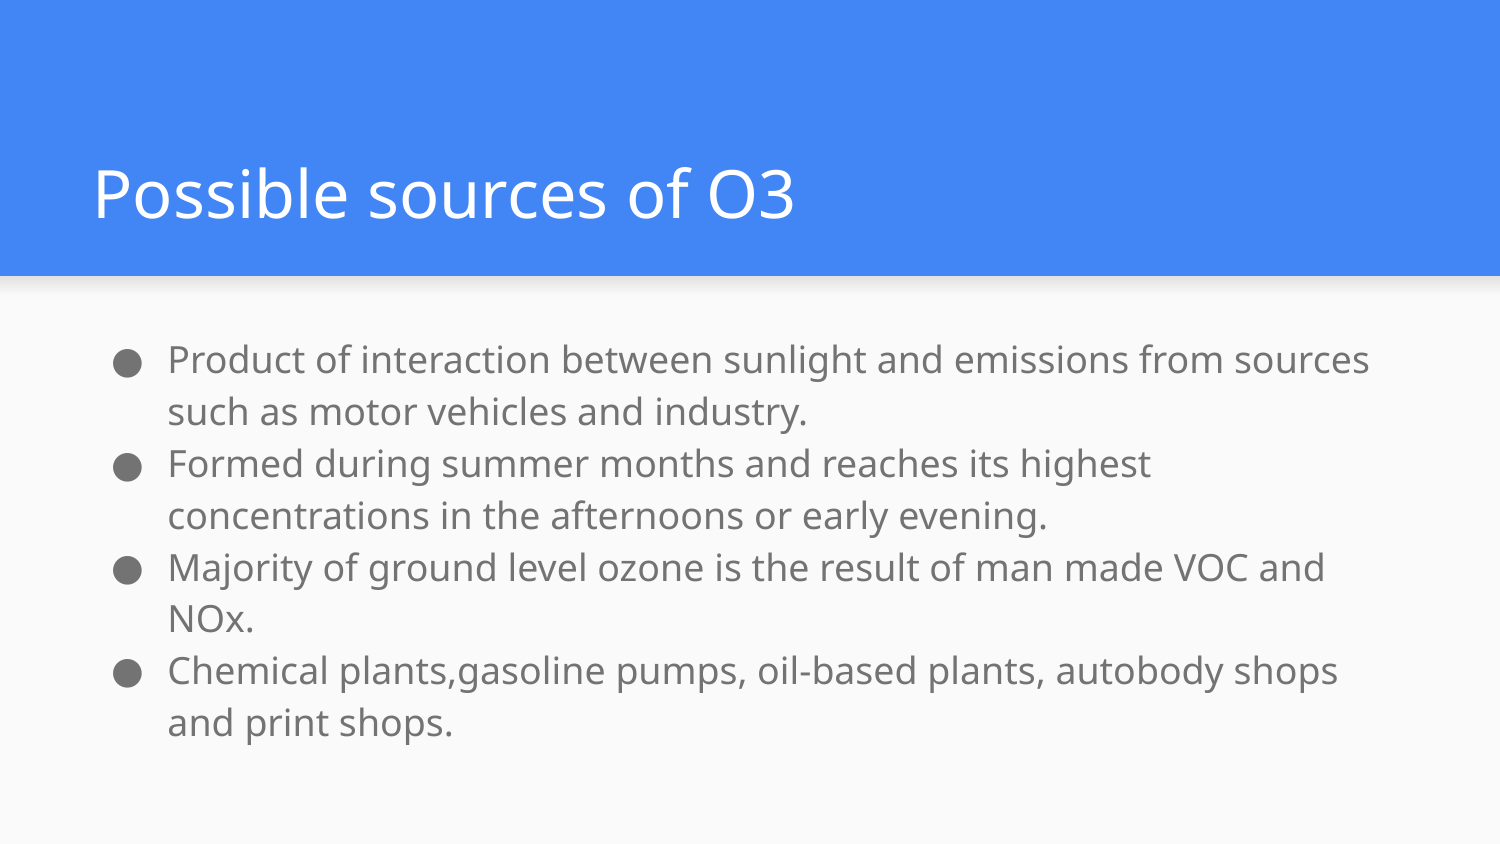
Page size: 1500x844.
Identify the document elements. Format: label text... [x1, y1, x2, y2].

title Possible sources of O3 [77, 121, 1427, 248]
list Product of interaction between sunlight and emissions from sources such as motor vehicles and industry. Formed during summer months and reaches its highest concentrations in the afternoons or early evening. Majority of ground level ozone is the result of man made VOC and NOx. Chemical plants,gasoline pumps, oil-based plants, autobody shops and print shops. [77, 314, 1427, 760]
